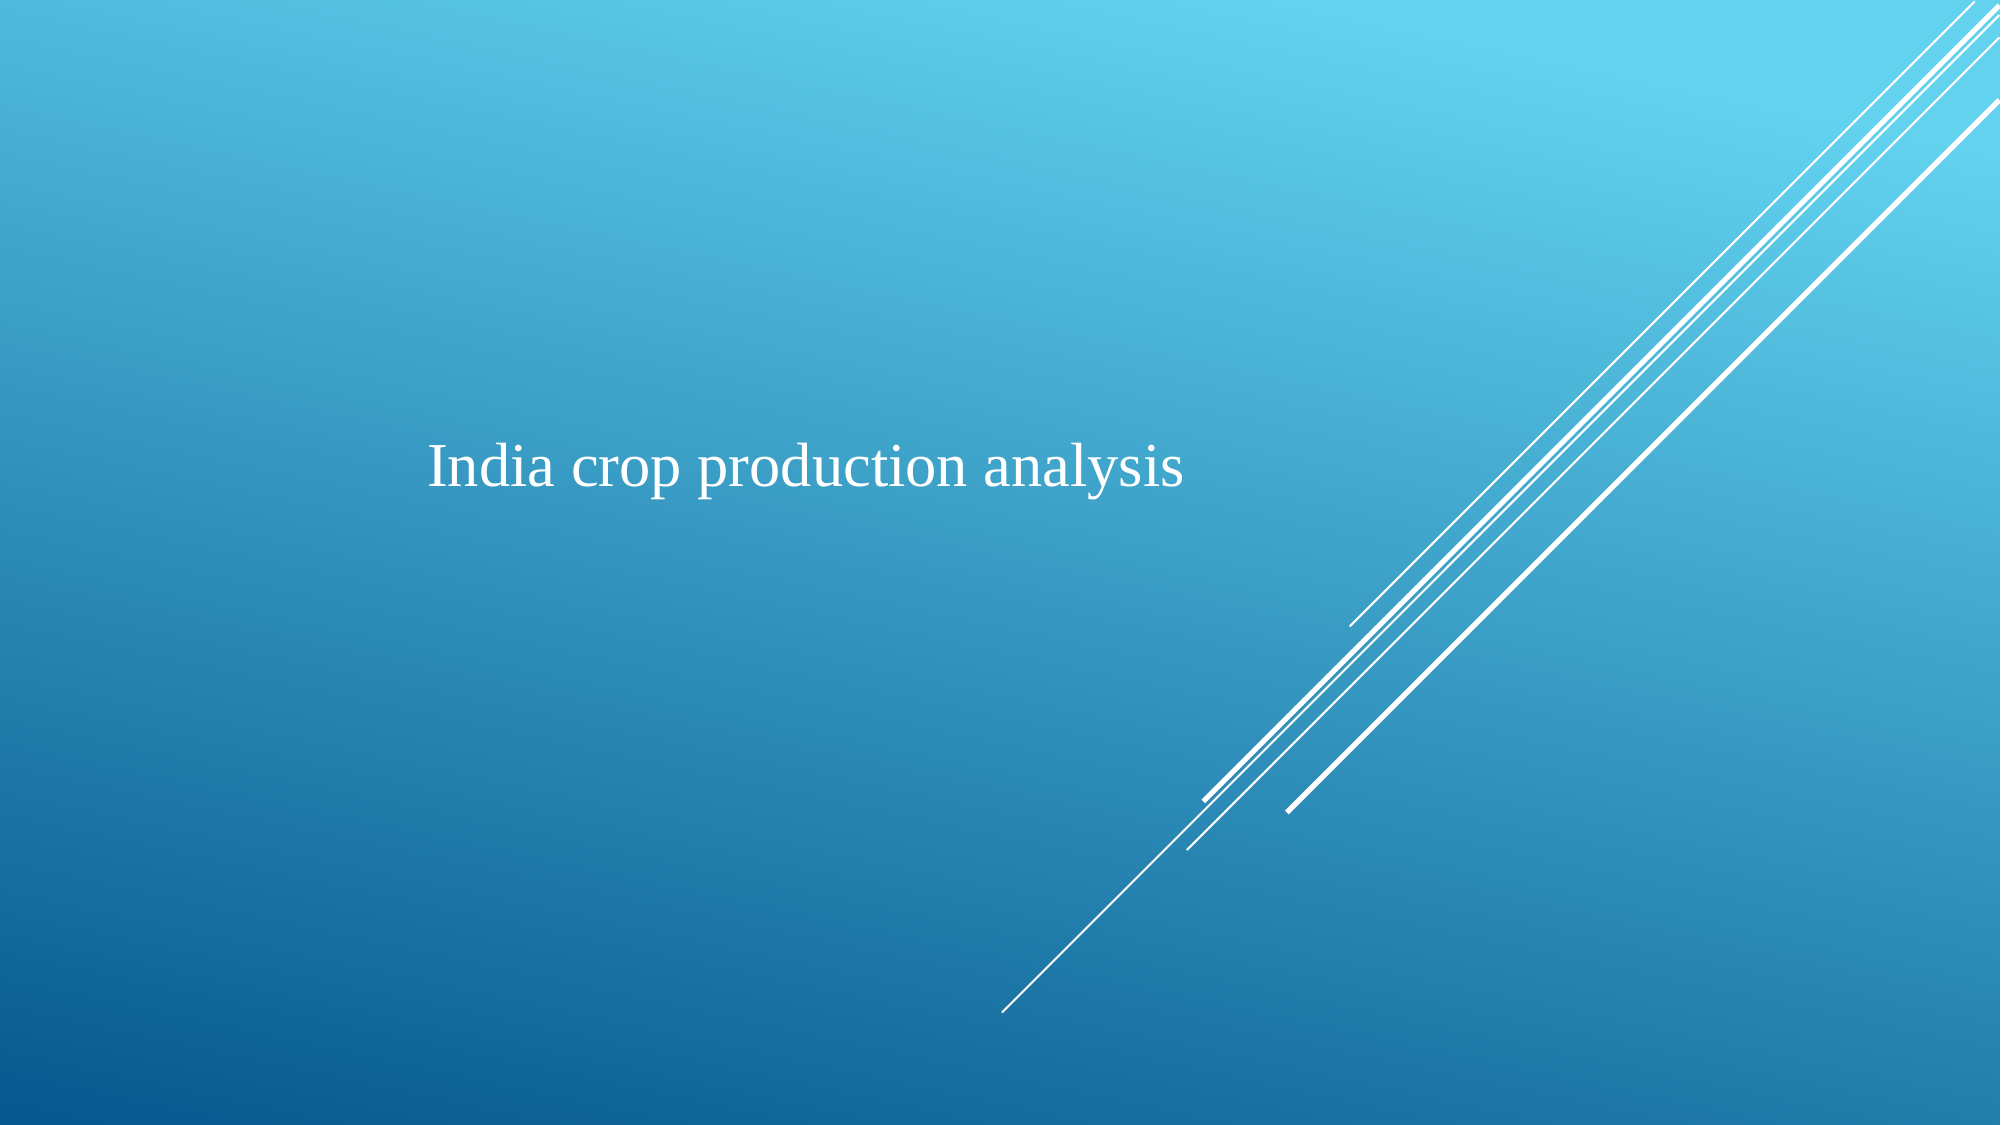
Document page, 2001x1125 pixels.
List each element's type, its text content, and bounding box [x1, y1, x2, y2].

subtitle India crop production analysis [112, 416, 1514, 950]
